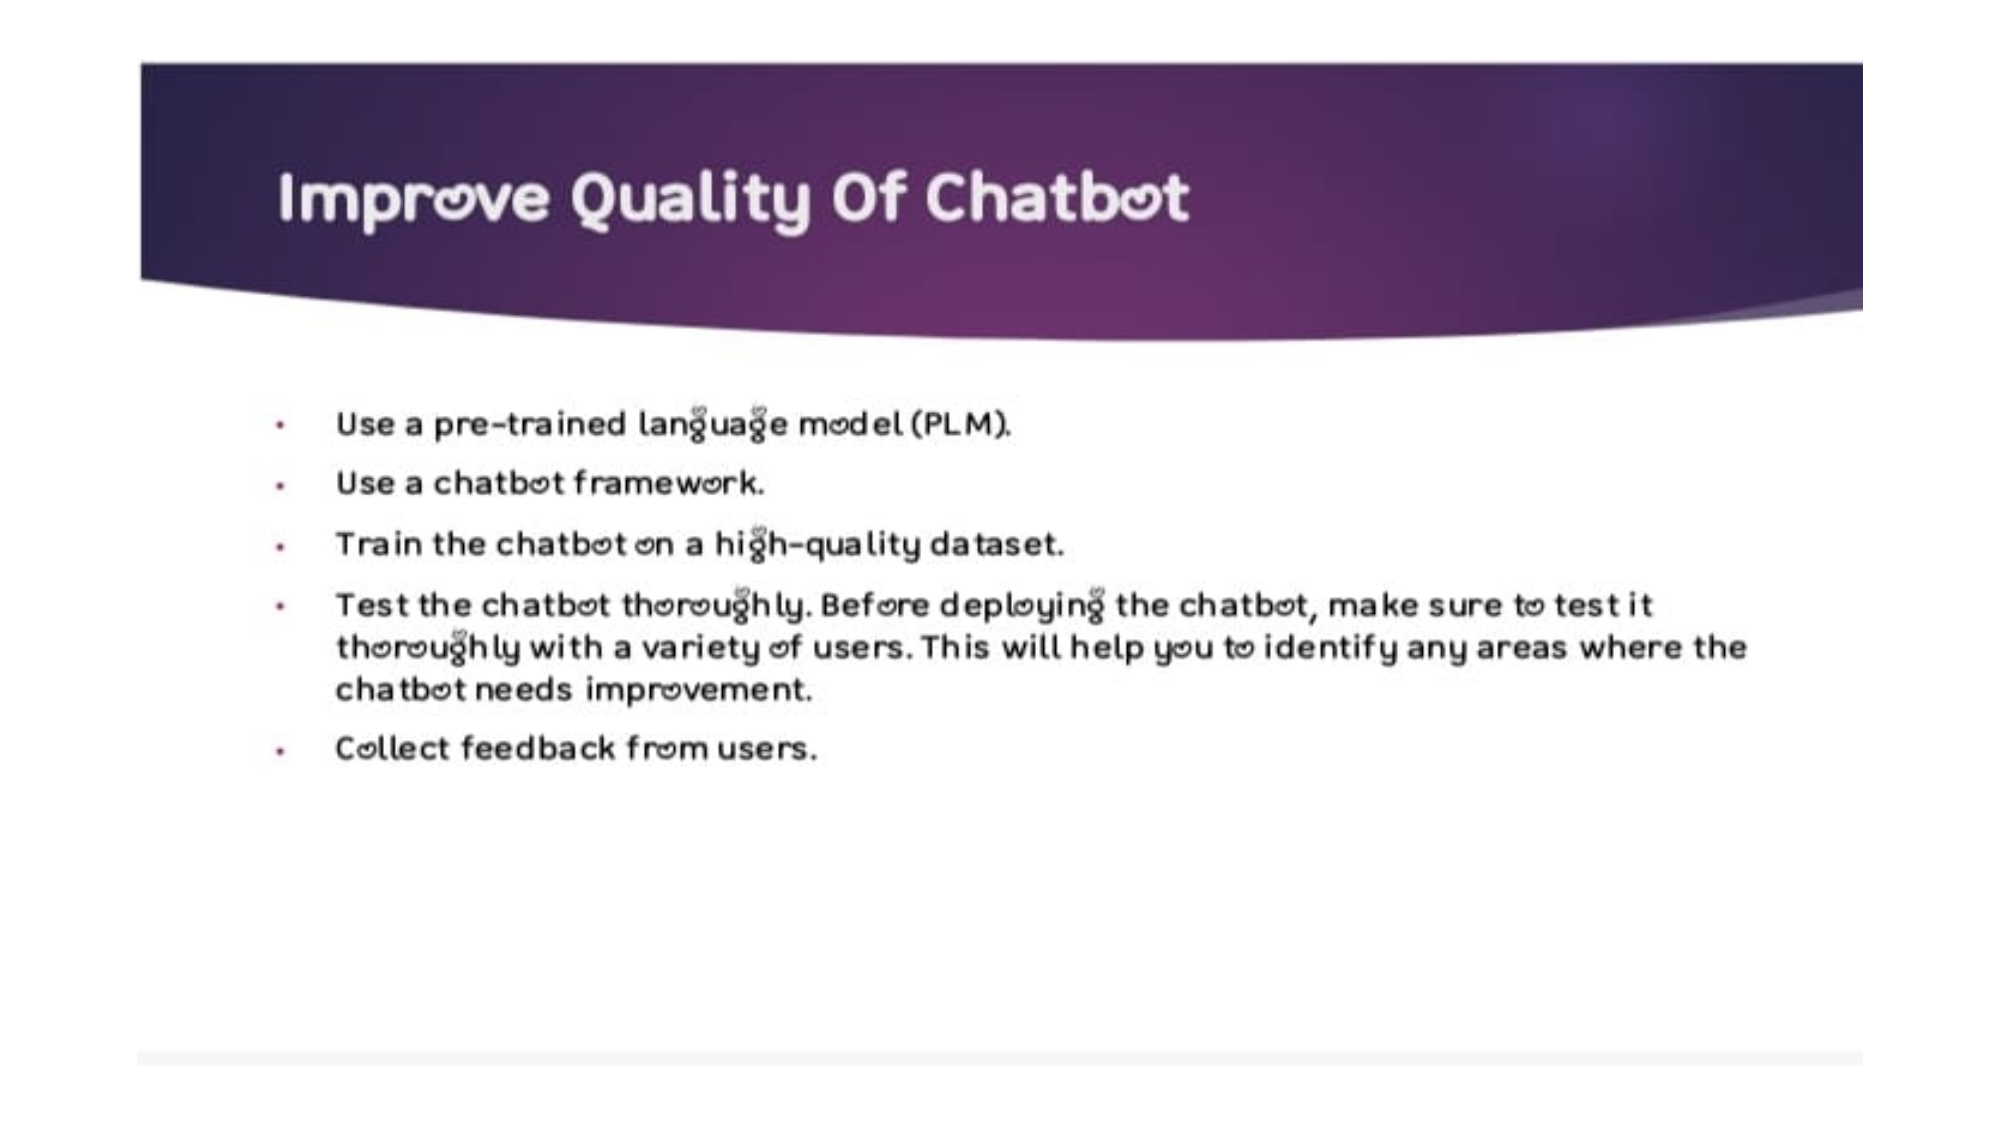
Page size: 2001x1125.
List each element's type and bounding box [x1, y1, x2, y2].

list [137, 59, 1863, 1066]
